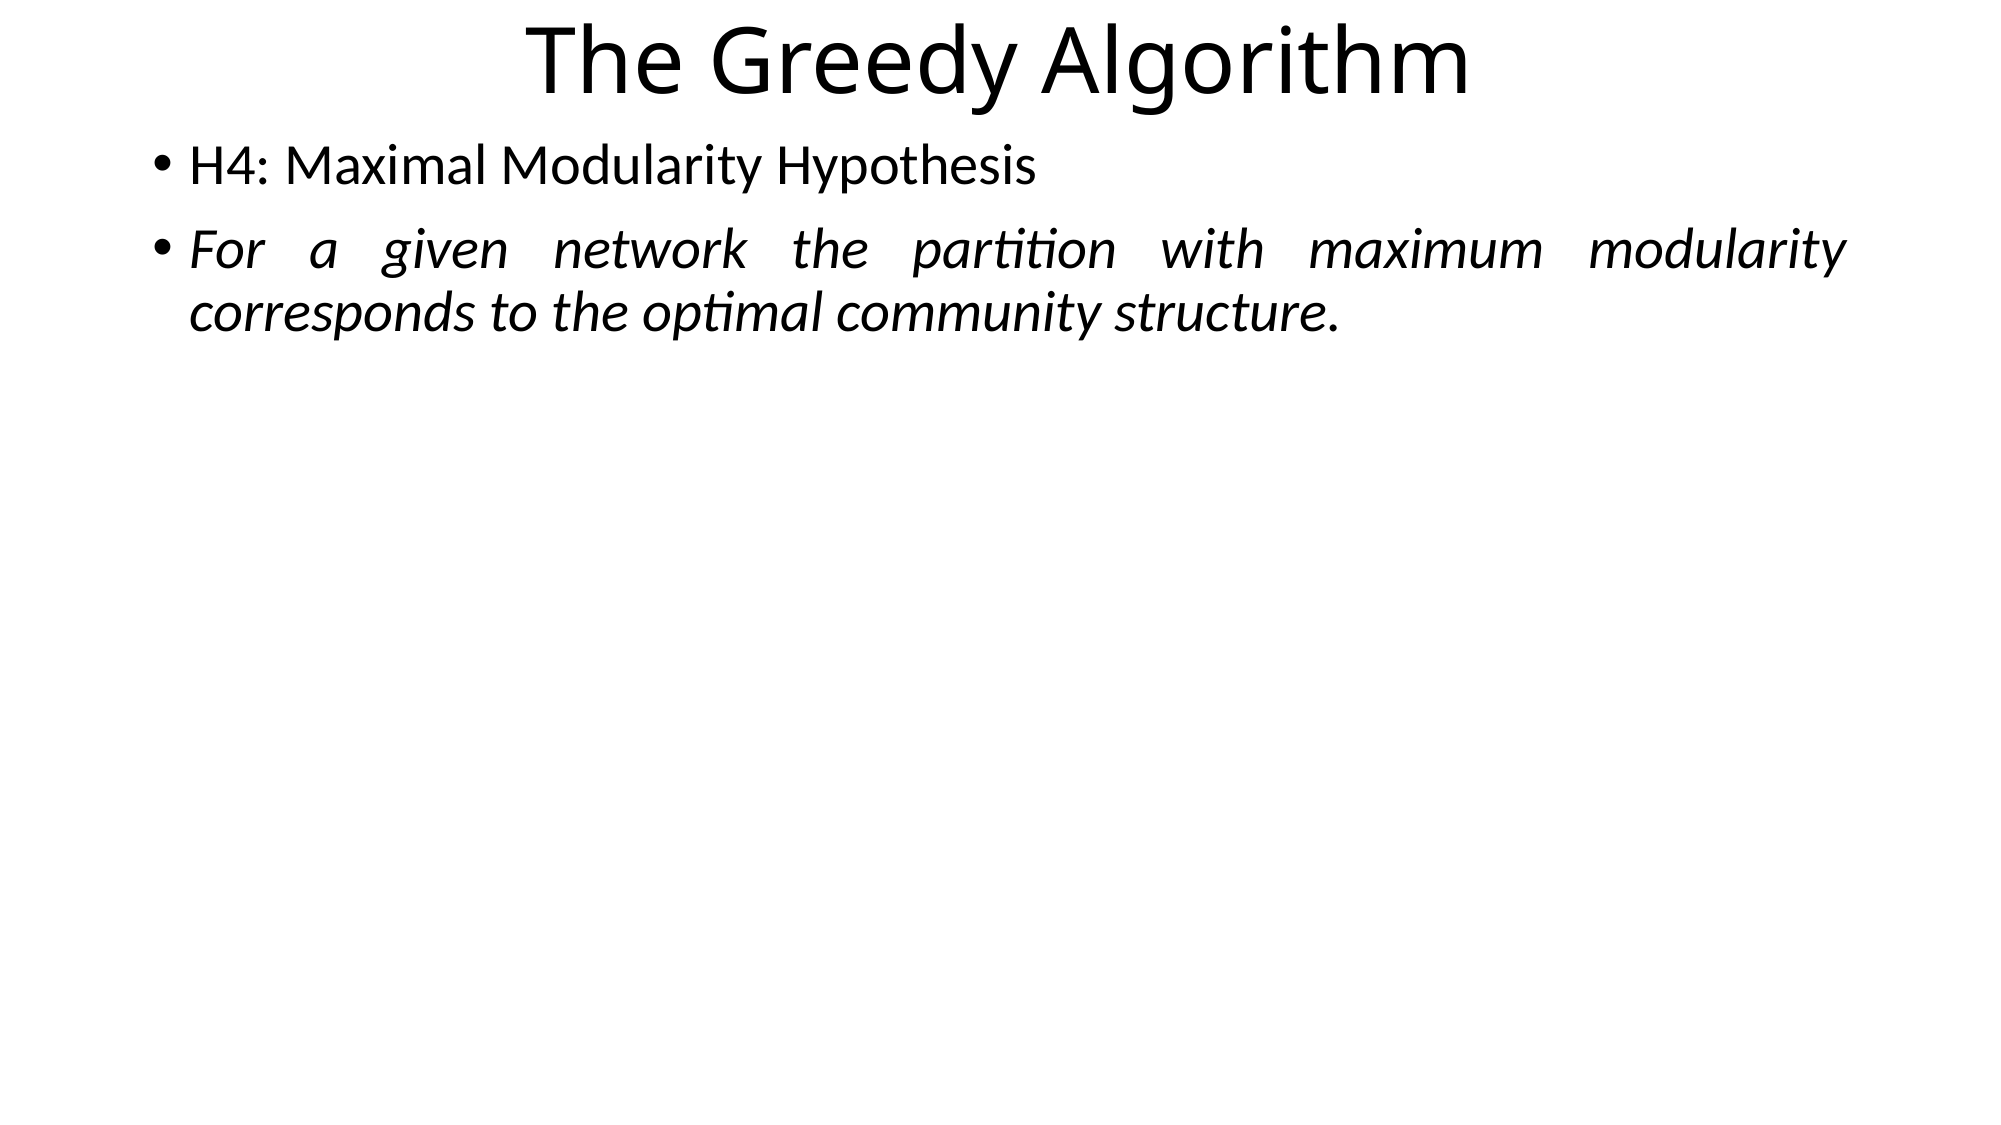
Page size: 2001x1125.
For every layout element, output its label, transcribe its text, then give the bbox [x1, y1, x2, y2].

list H4: Maximal Modularity Hypothesis For a given network the partition with maximum modularity corresponds to the optimal community structure. [137, 126, 1863, 1014]
title The Greedy Algorithm [137, 16, 1863, 112]
